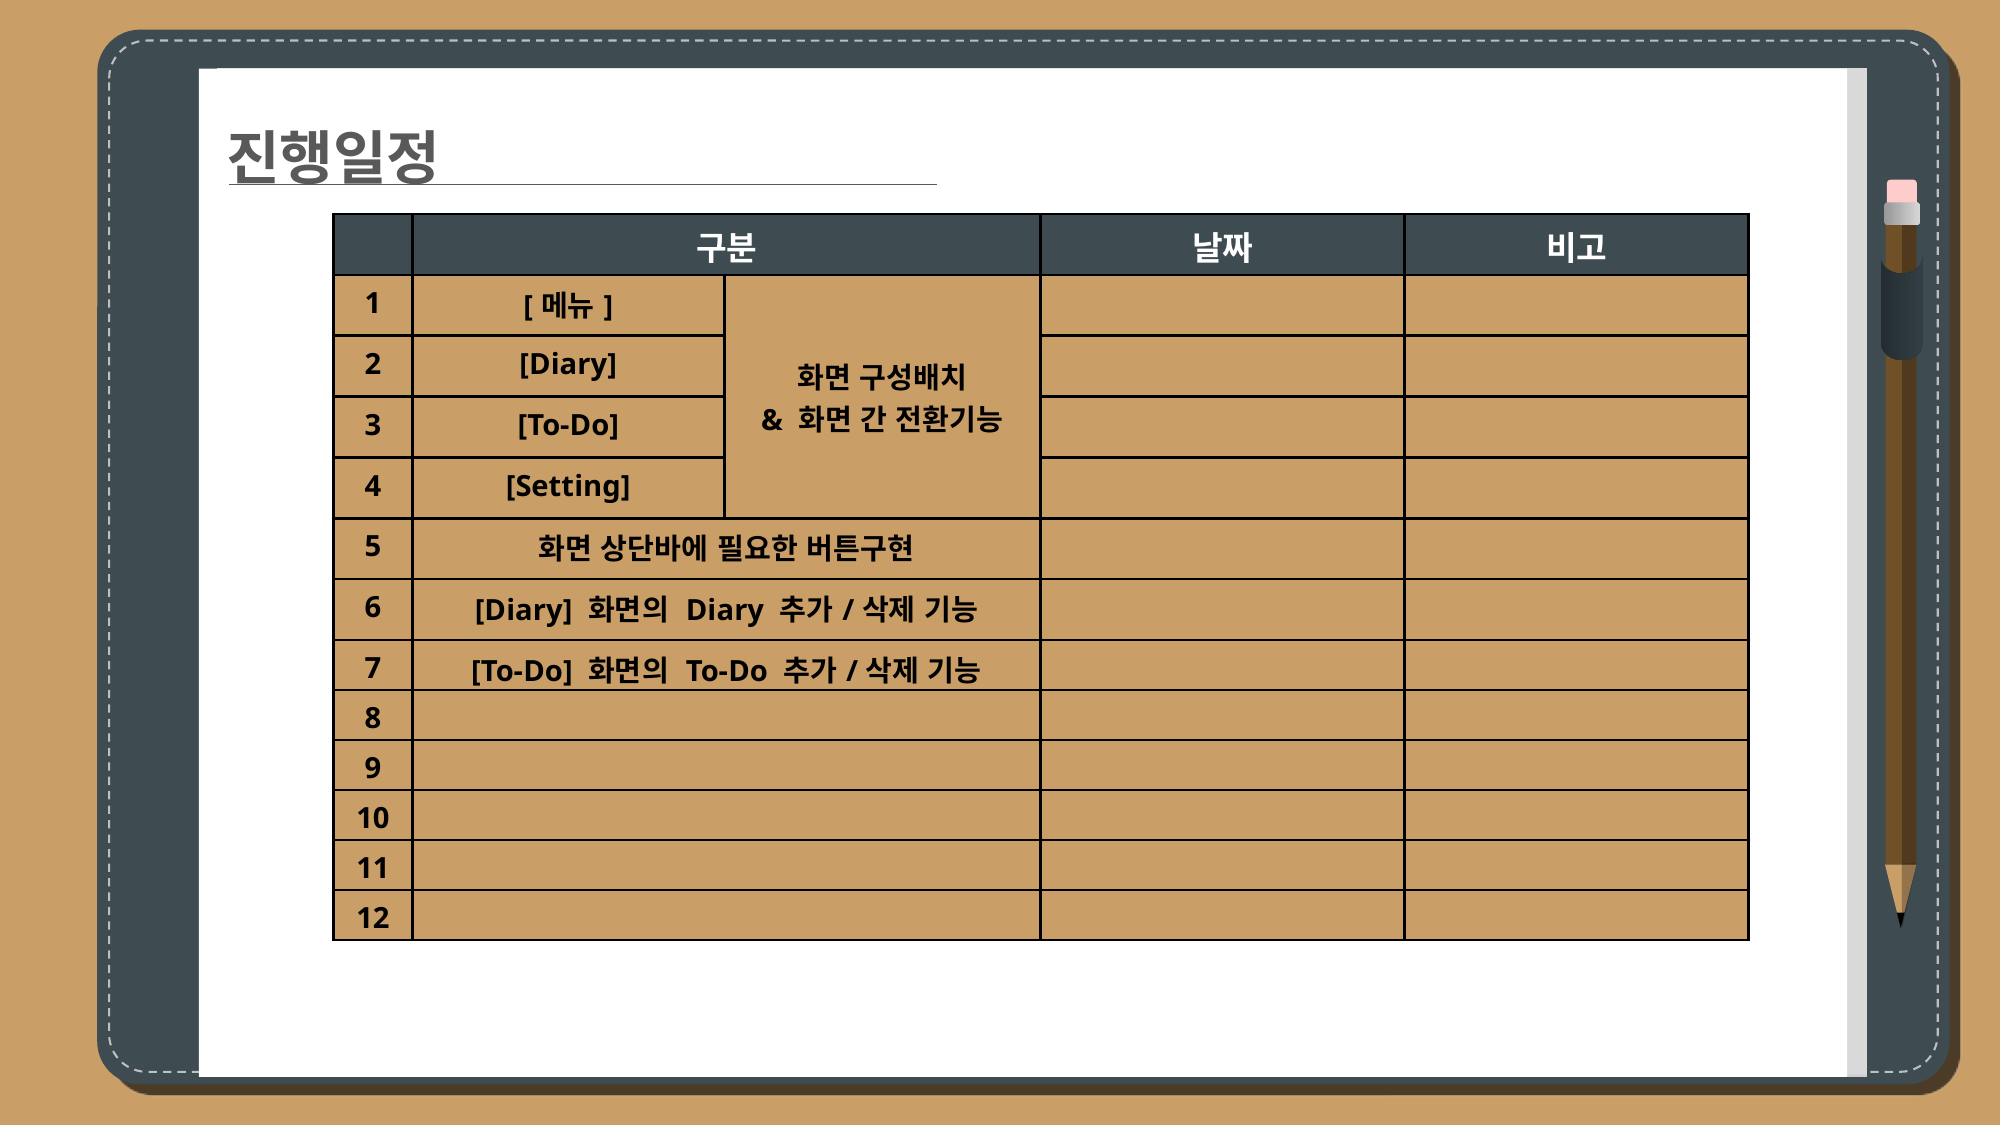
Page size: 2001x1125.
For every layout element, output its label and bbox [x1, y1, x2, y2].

text_box [97, 29, 1950, 1085]
